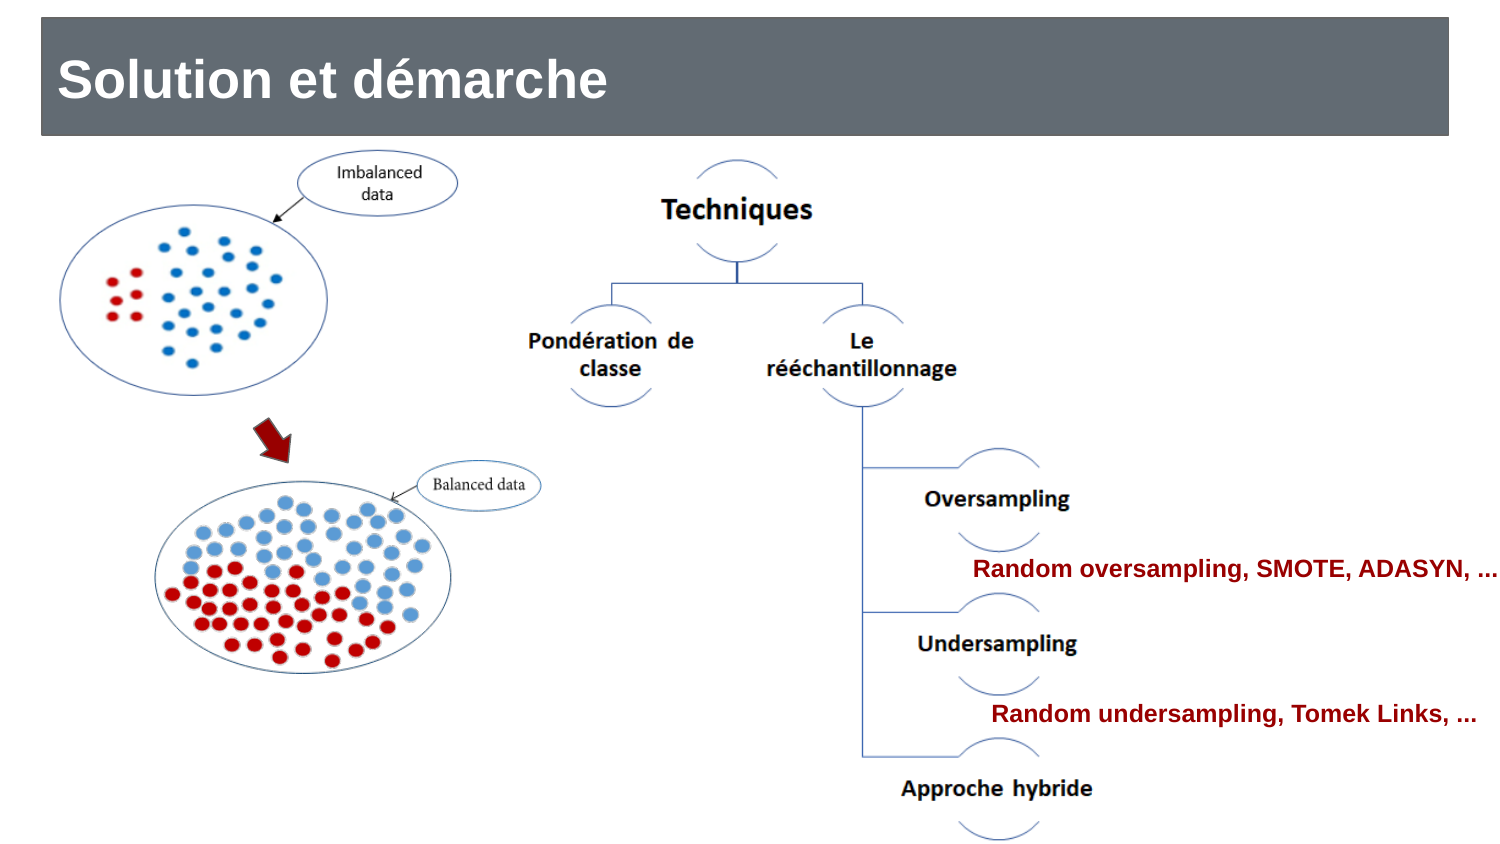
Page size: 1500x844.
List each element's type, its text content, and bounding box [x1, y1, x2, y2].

text_box Solution et démarche [42, 17, 1449, 135]
text_box [253, 418, 291, 459]
picture [54, 139, 1500, 844]
